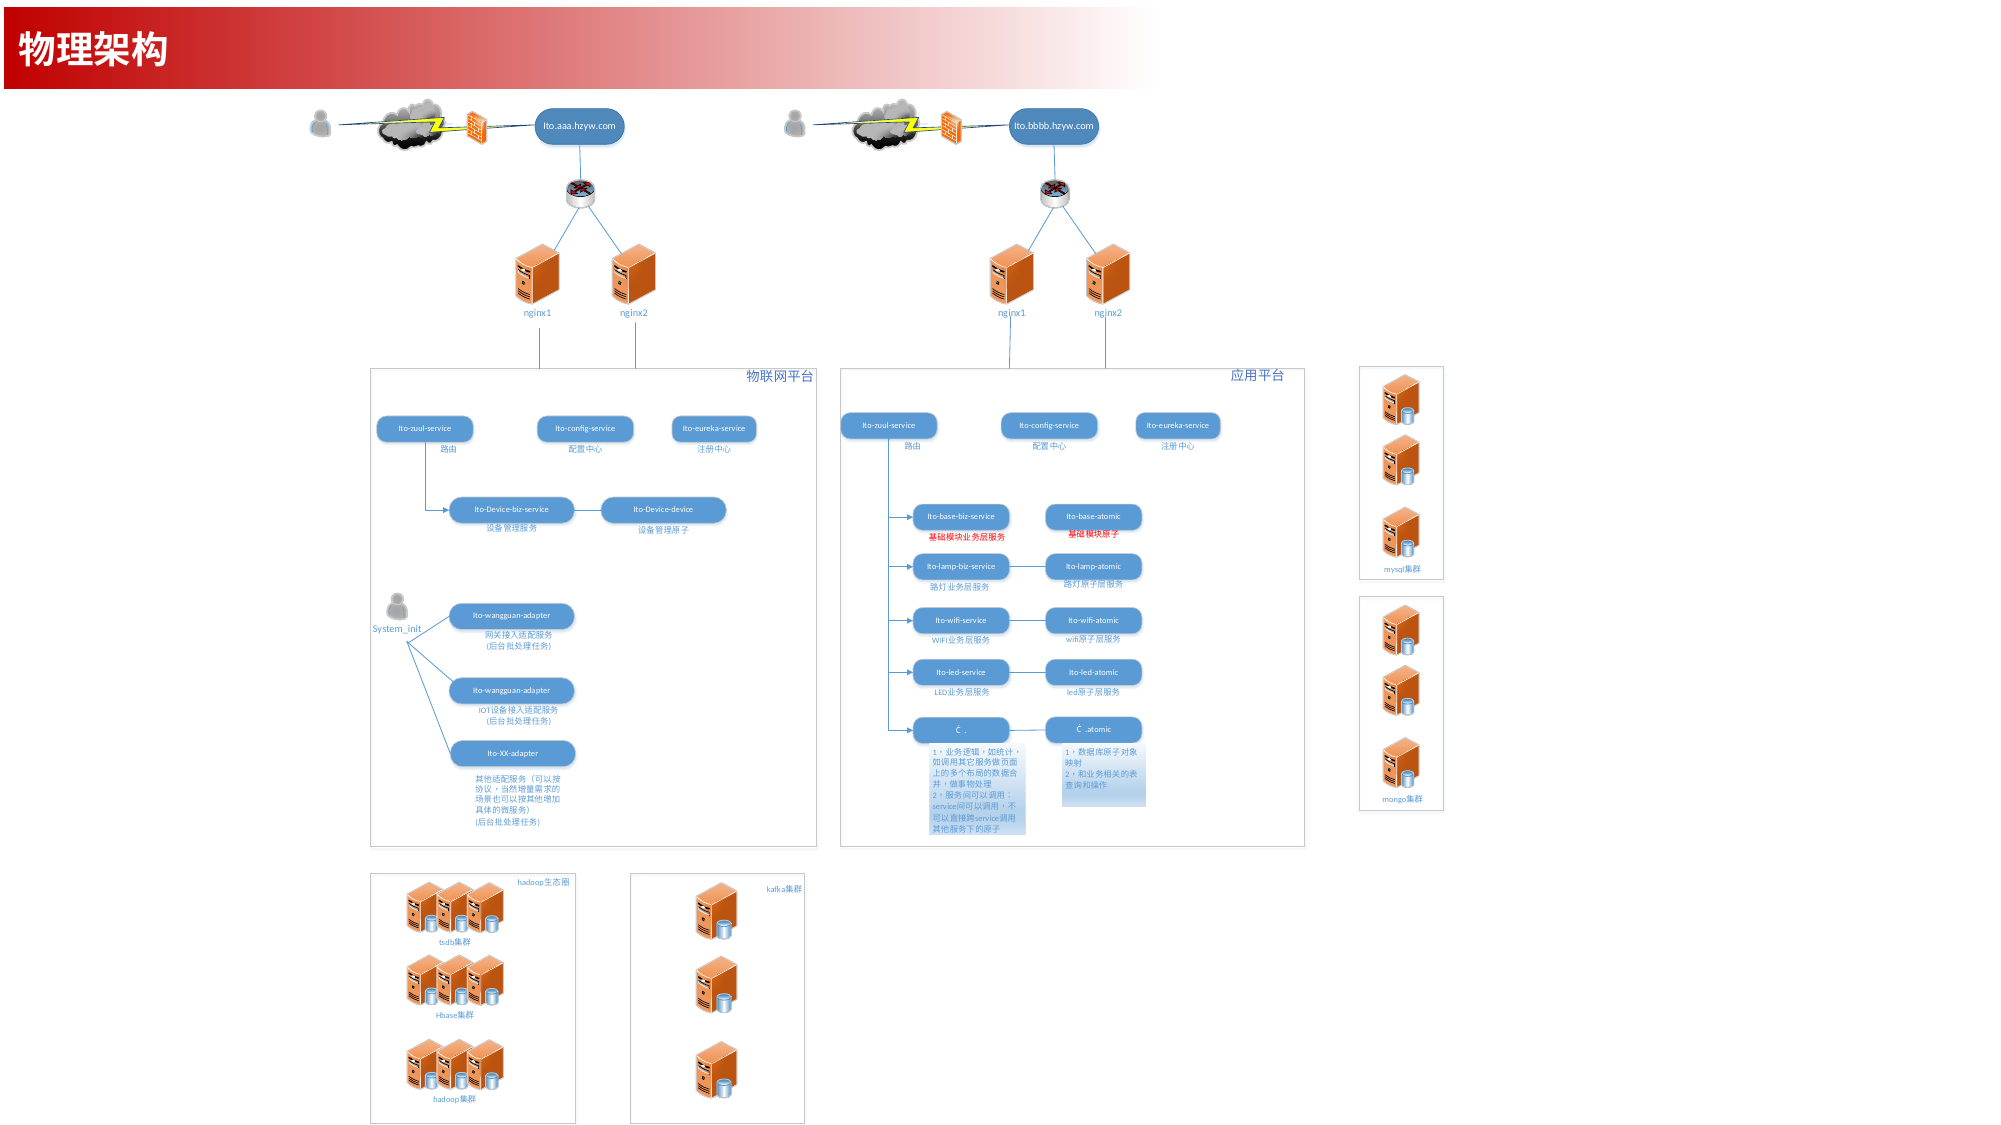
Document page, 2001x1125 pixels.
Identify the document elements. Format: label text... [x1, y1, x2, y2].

text_box 物理架构 [3, 7, 1158, 90]
picture [303, 96, 1447, 1125]
